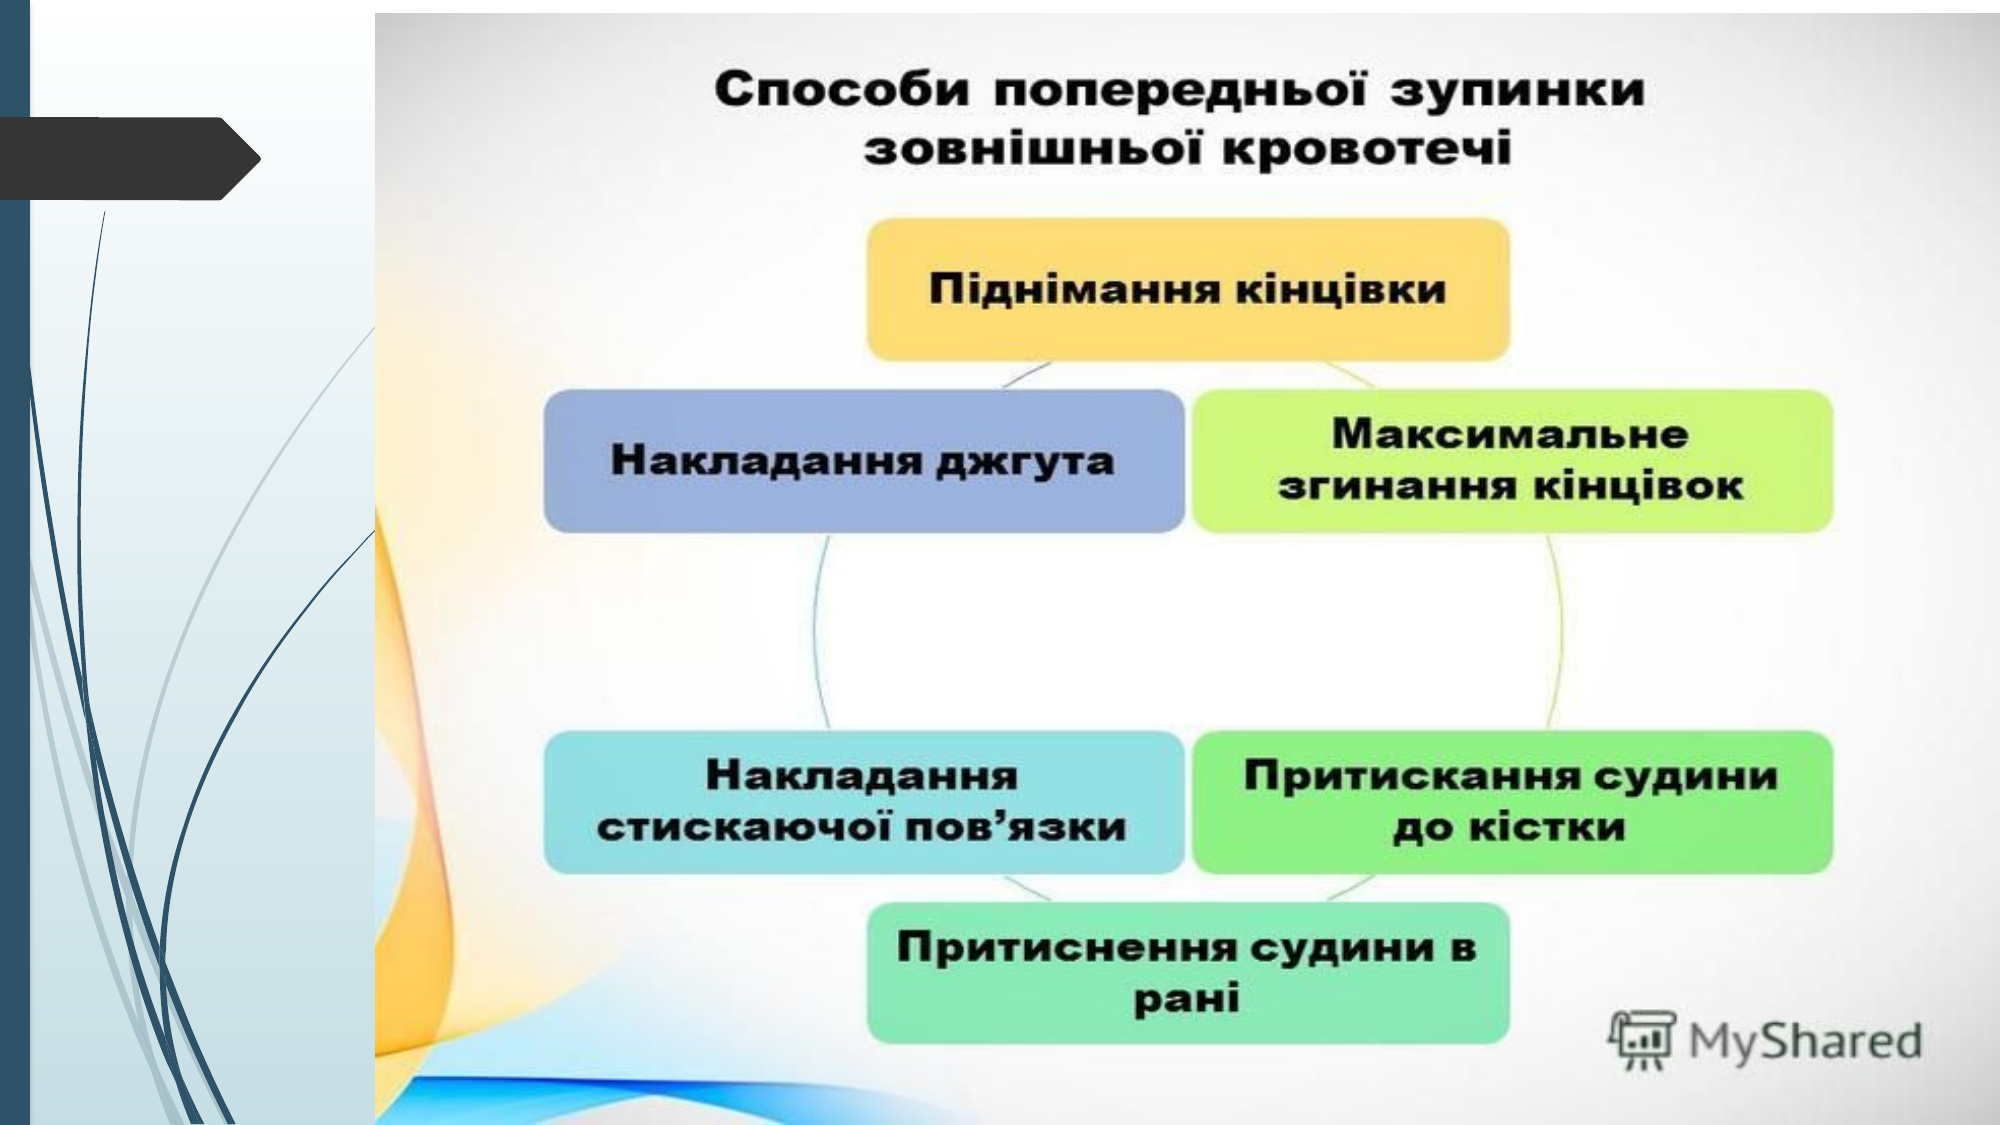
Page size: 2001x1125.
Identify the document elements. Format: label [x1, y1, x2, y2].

picture [374, 12, 2000, 1125]
